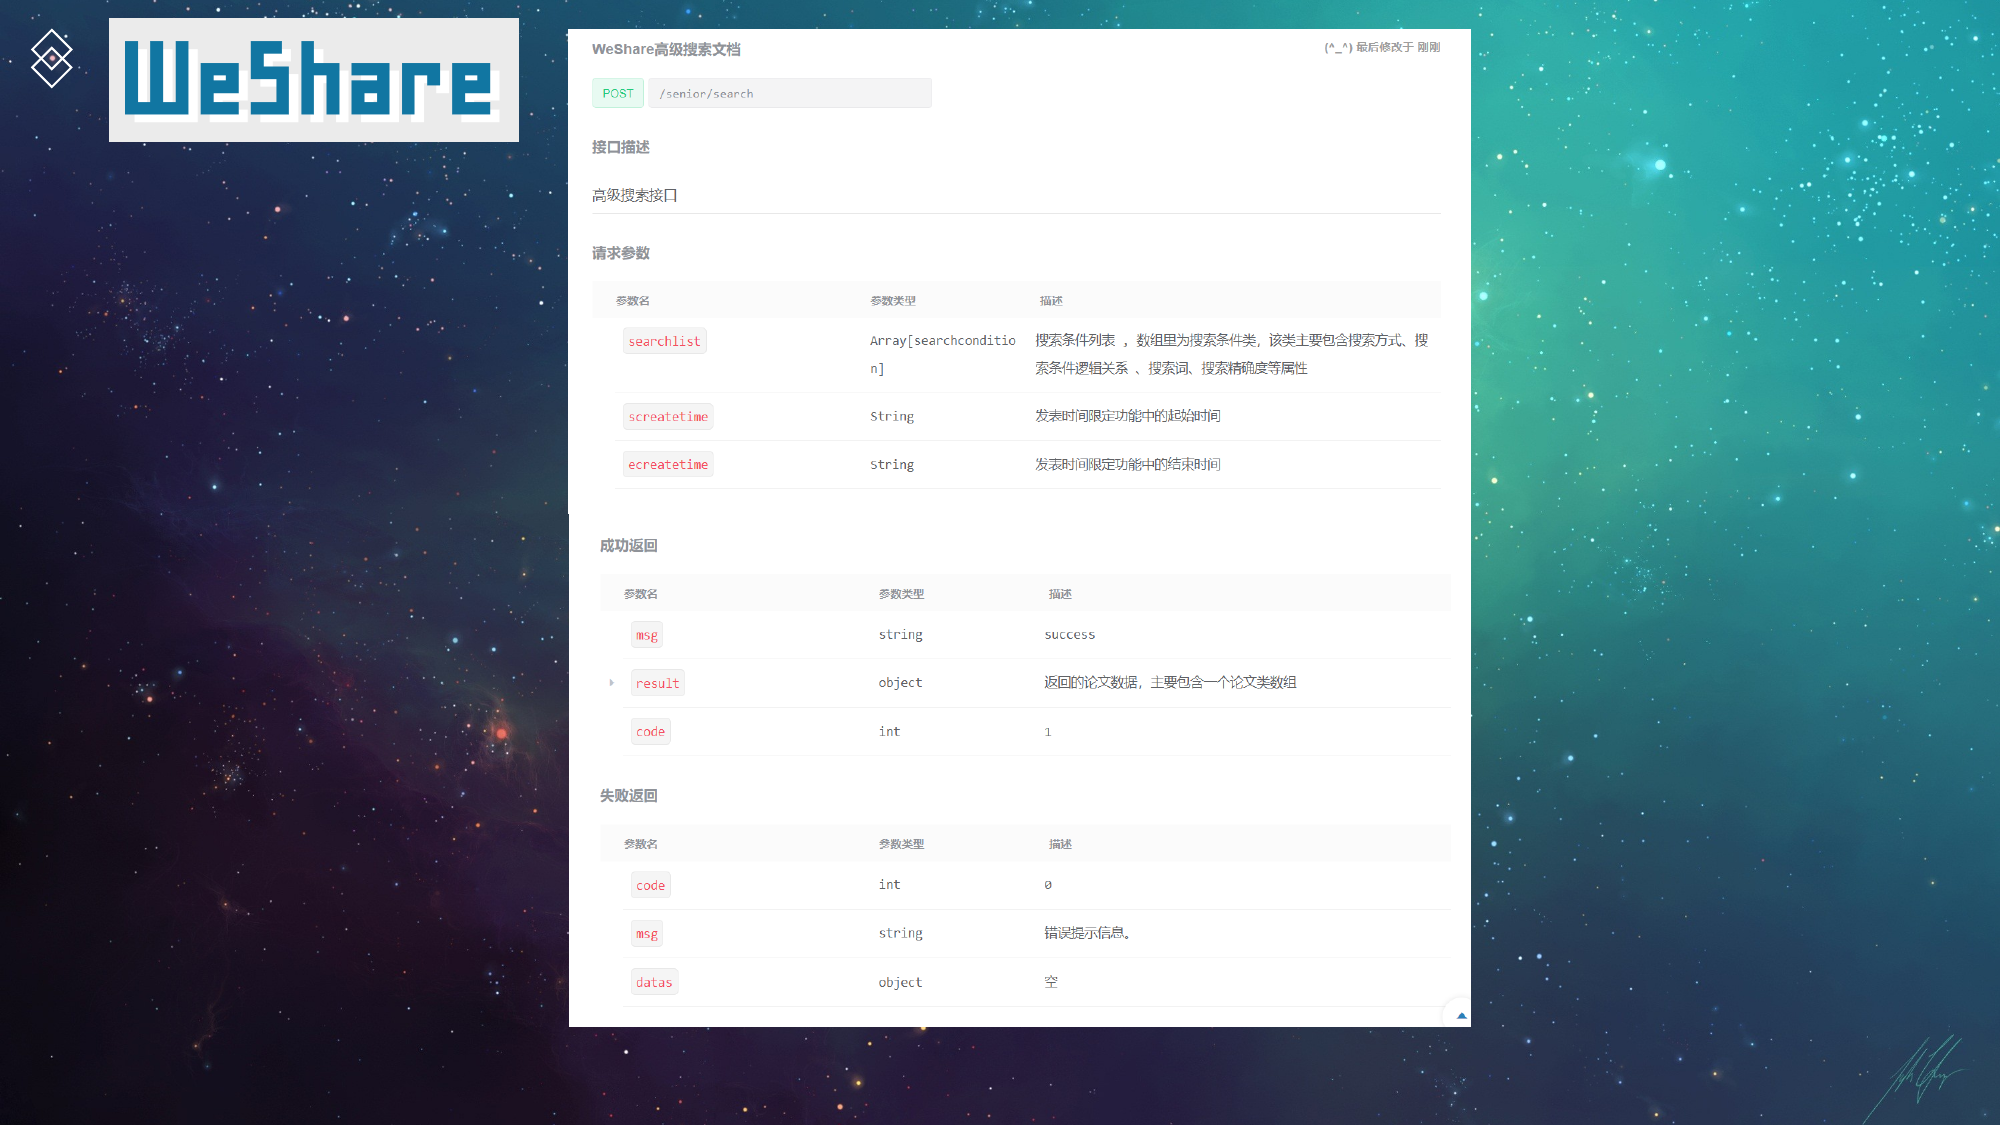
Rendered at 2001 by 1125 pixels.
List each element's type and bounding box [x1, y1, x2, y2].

picture [0, 0, 2000, 1125]
text_box [32, 29, 72, 88]
